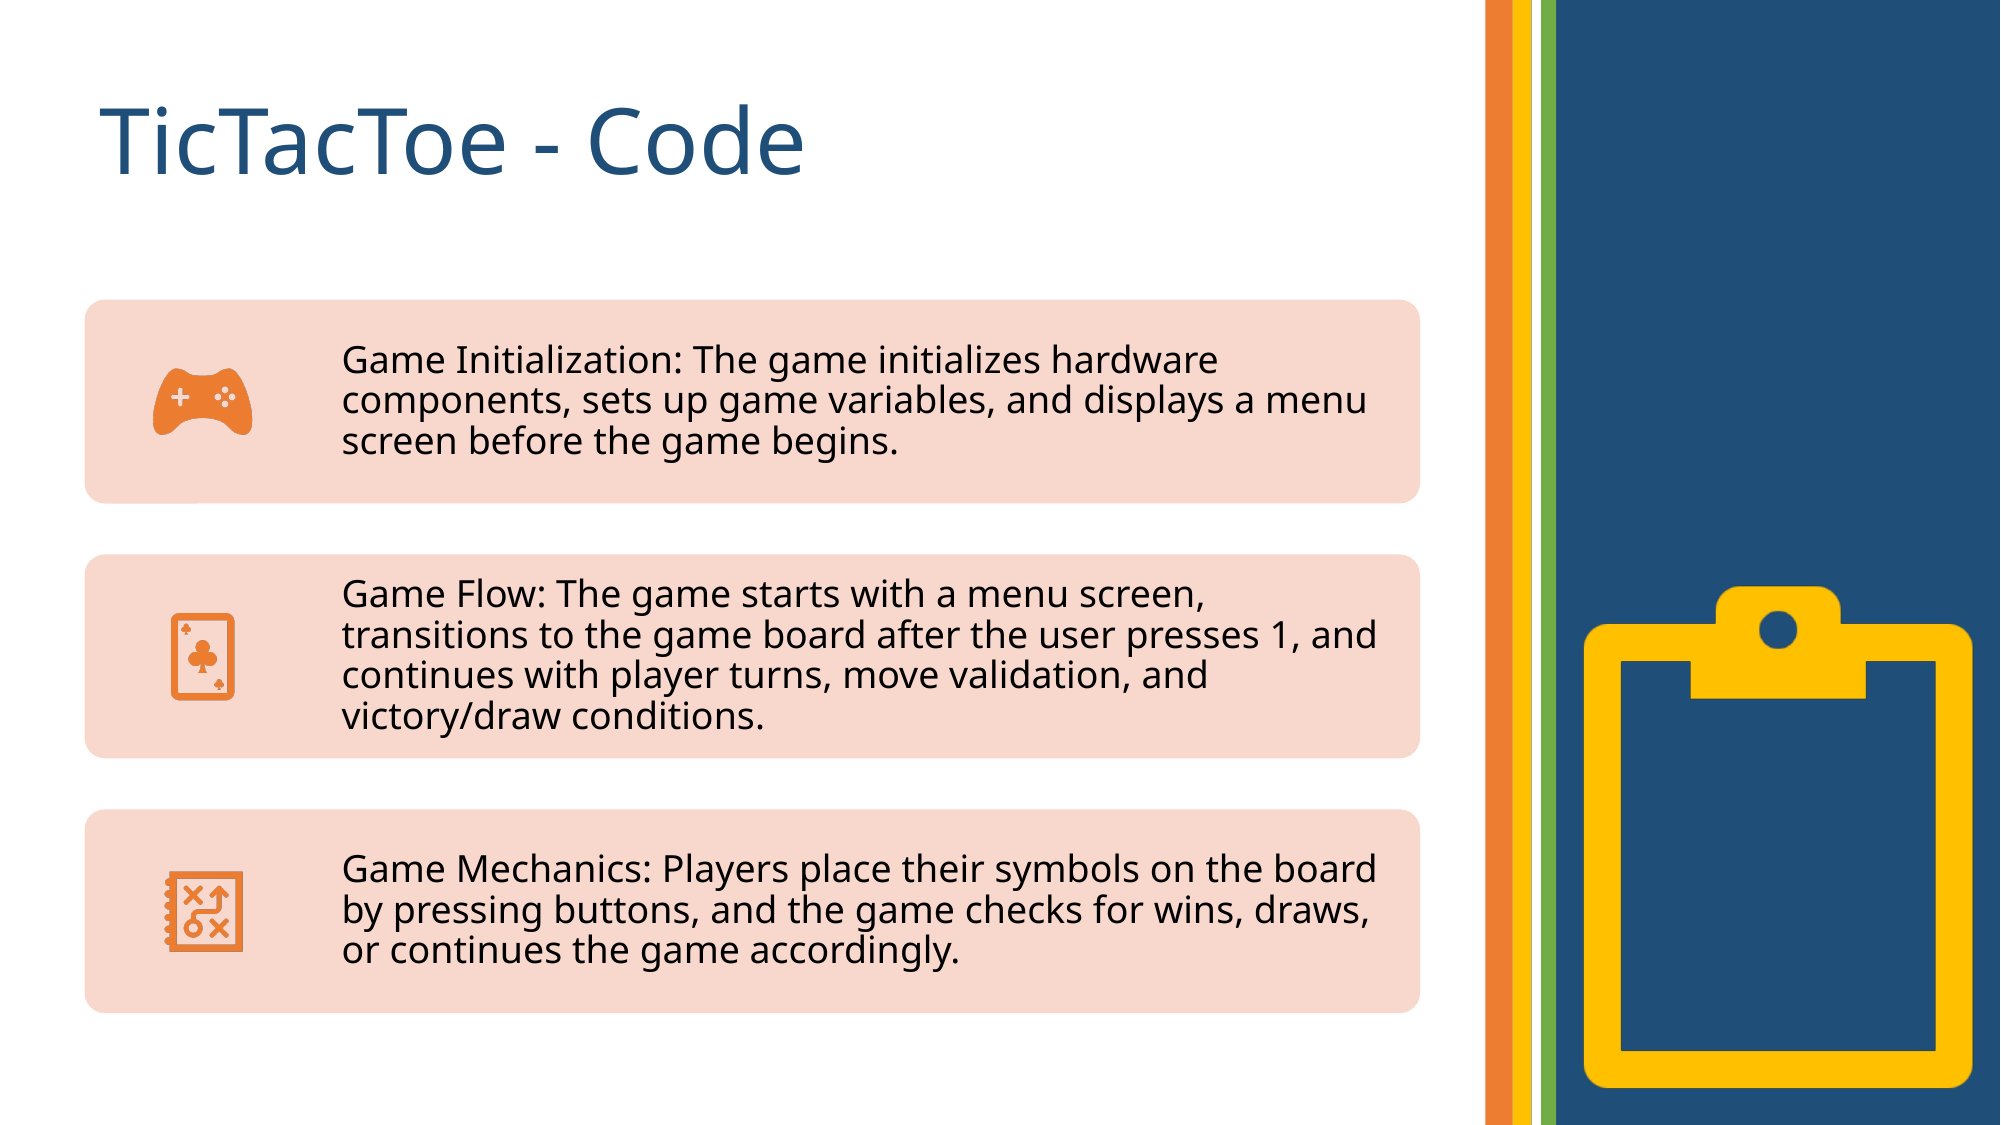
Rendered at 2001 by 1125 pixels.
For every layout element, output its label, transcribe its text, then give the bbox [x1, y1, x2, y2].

picture [1477, 536, 2001, 1125]
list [84, 299, 1421, 1014]
title TicTacToe - Code [84, 14, 1421, 276]
